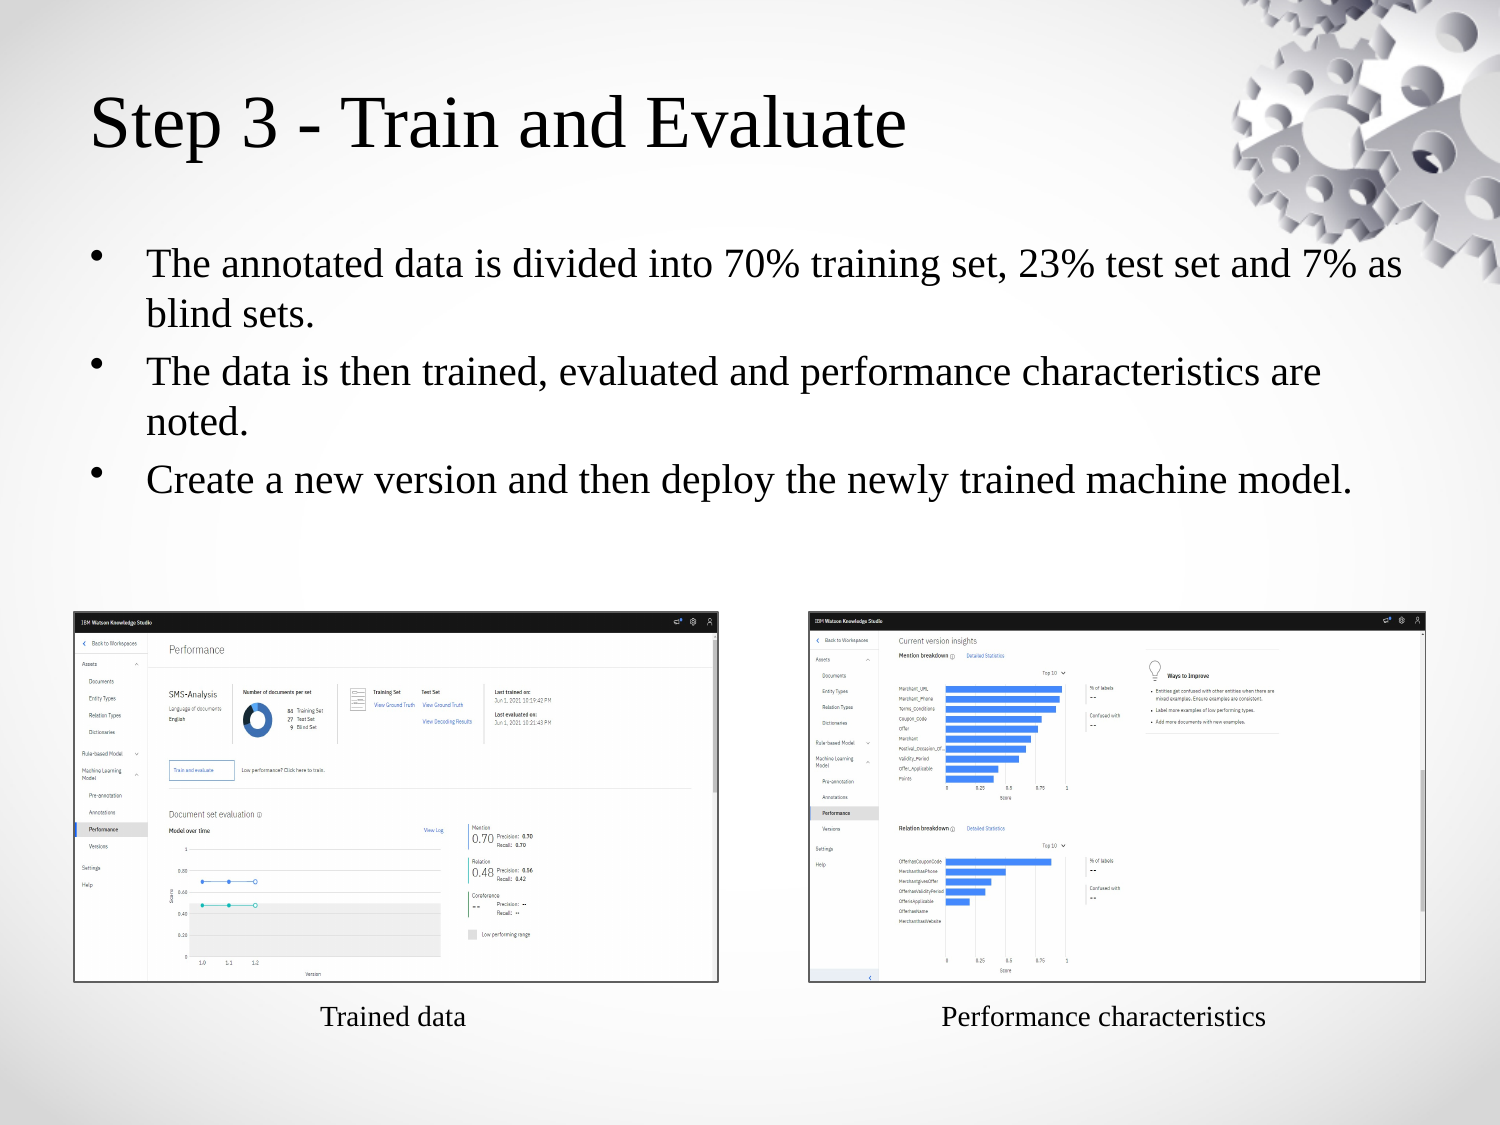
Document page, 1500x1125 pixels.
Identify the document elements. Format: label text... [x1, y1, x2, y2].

text_box Performance characteristics [926, 990, 1308, 1075]
picture [809, 612, 1425, 982]
picture [0, 0, 1500, 1125]
picture [74, 612, 718, 982]
title Step 3 - Train and Evaluate [74, 69, 1426, 166]
list The annotated data is divided into 70% training set, 23% test set and 7% as blind sets. The data is then trained, evaluated and performance characteristics are noted. Create a new version and then deploy the newly trained machine model. [74, 227, 1426, 1041]
text_box Trained data [305, 990, 487, 1125]
